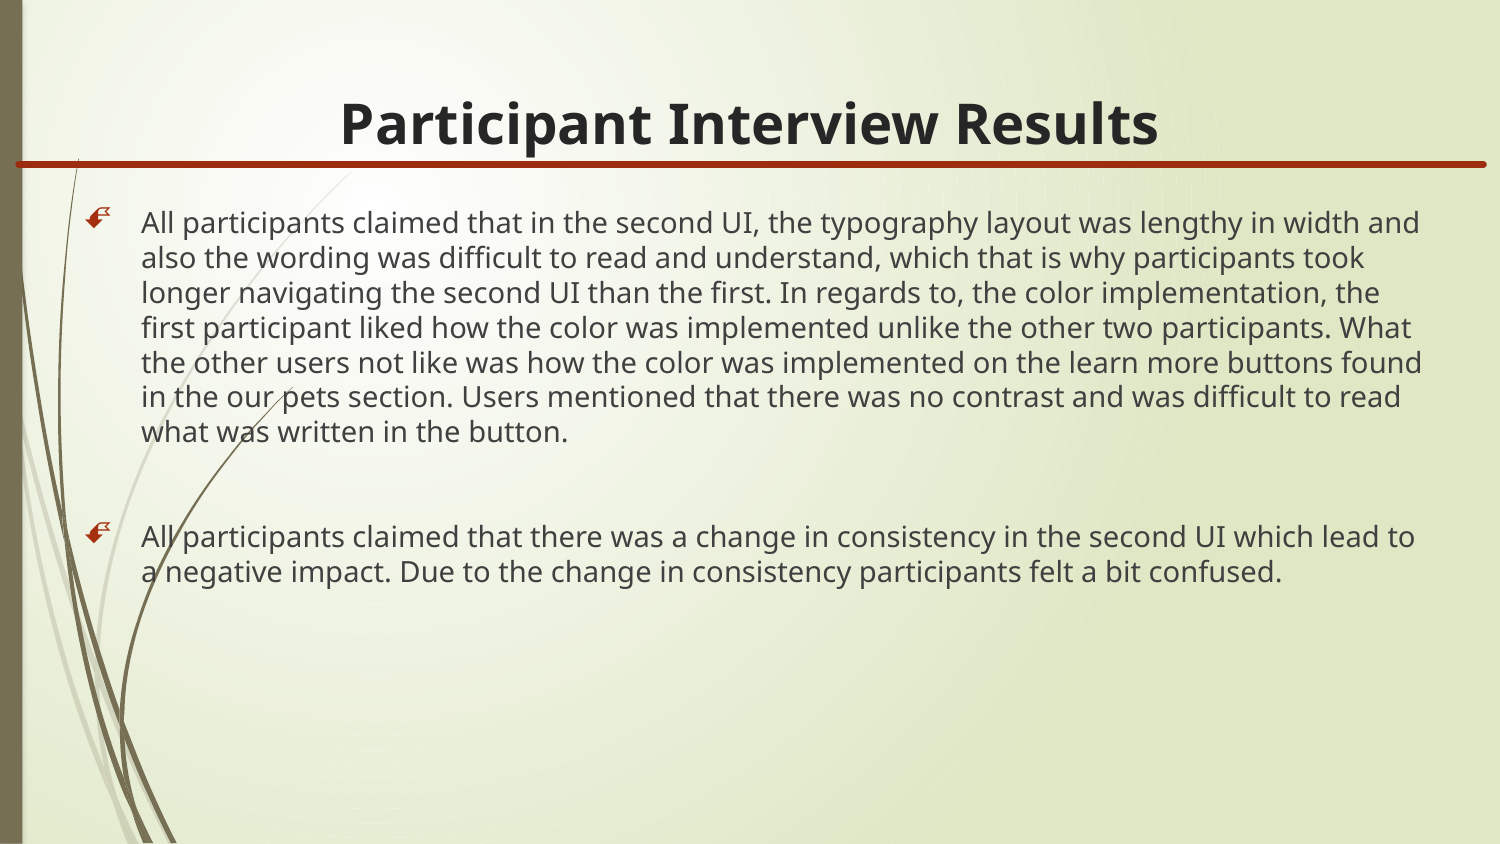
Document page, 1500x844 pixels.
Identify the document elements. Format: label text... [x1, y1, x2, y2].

title Participant Interview Results [51, 72, 1449, 161]
list All participants claimed that in the second UI, the typography layout was lengthy in width and also the wording was difficult to read and understand, which that is why participants took longer navigating the second UI than the first. In regards to, the color implementation, the first participant liked how the color was implemented unlike the other two participants. What the other users not like was how the color was implemented on the learn more buttons found in the our pets section. Users mentioned that there was no contrast and was difficult to read what was written in the button. All participants claimed that there was a change in consistency in the second UI which lead to a negative impact. Due to the change in consistency participants felt a bit confused. [51, 189, 1449, 844]
